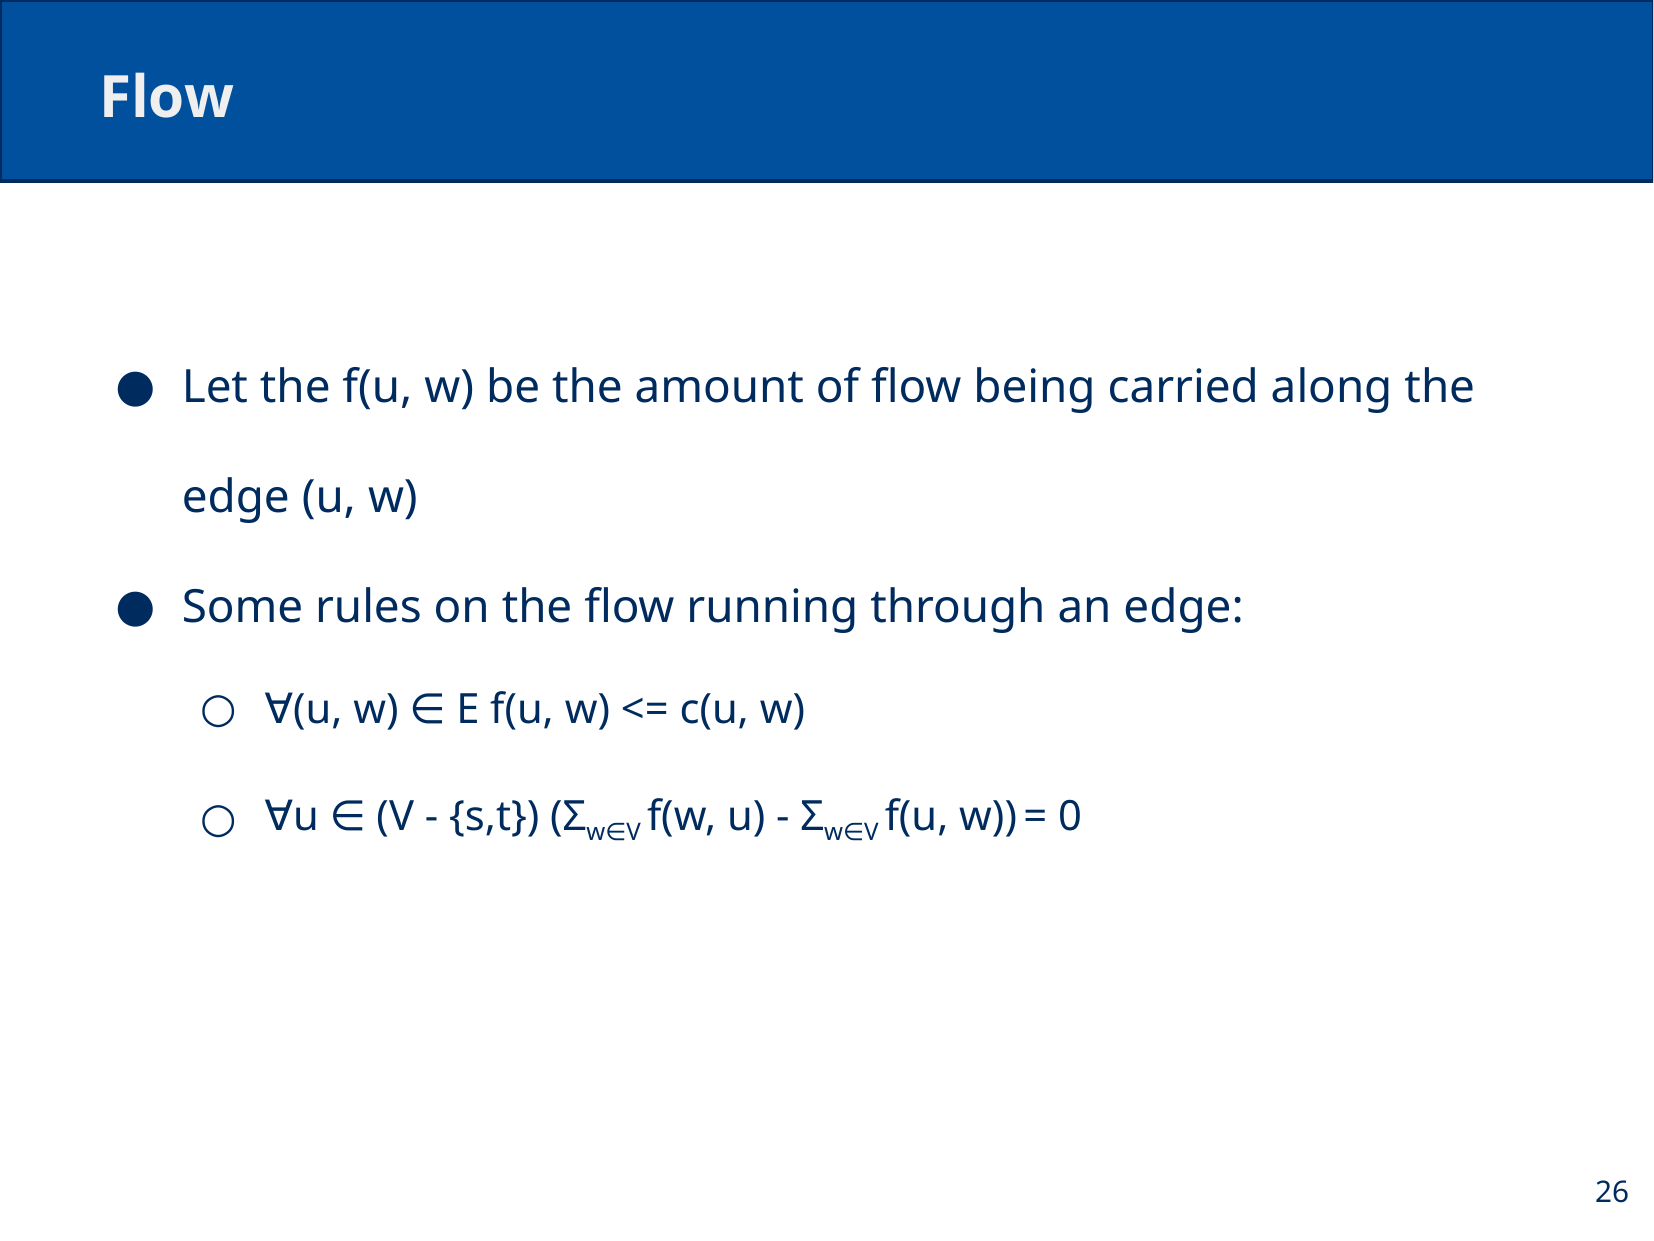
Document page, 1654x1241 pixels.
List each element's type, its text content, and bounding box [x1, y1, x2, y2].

title Flow [82, 36, 1571, 146]
list Let the f(u, w) be the amount of flow being carried along the edge (u, w) Some rules on the flow running through an edge: ∀(u, w) ∈ E f(u, w) <= c(u, w) ∀u ∈ (V - {s,t}) (Σw∈V f(w, u) - Σw∈V f(u, w)) = 0 [82, 284, 1571, 1188]
slide_number 26 [1546, 1145, 1647, 1241]
